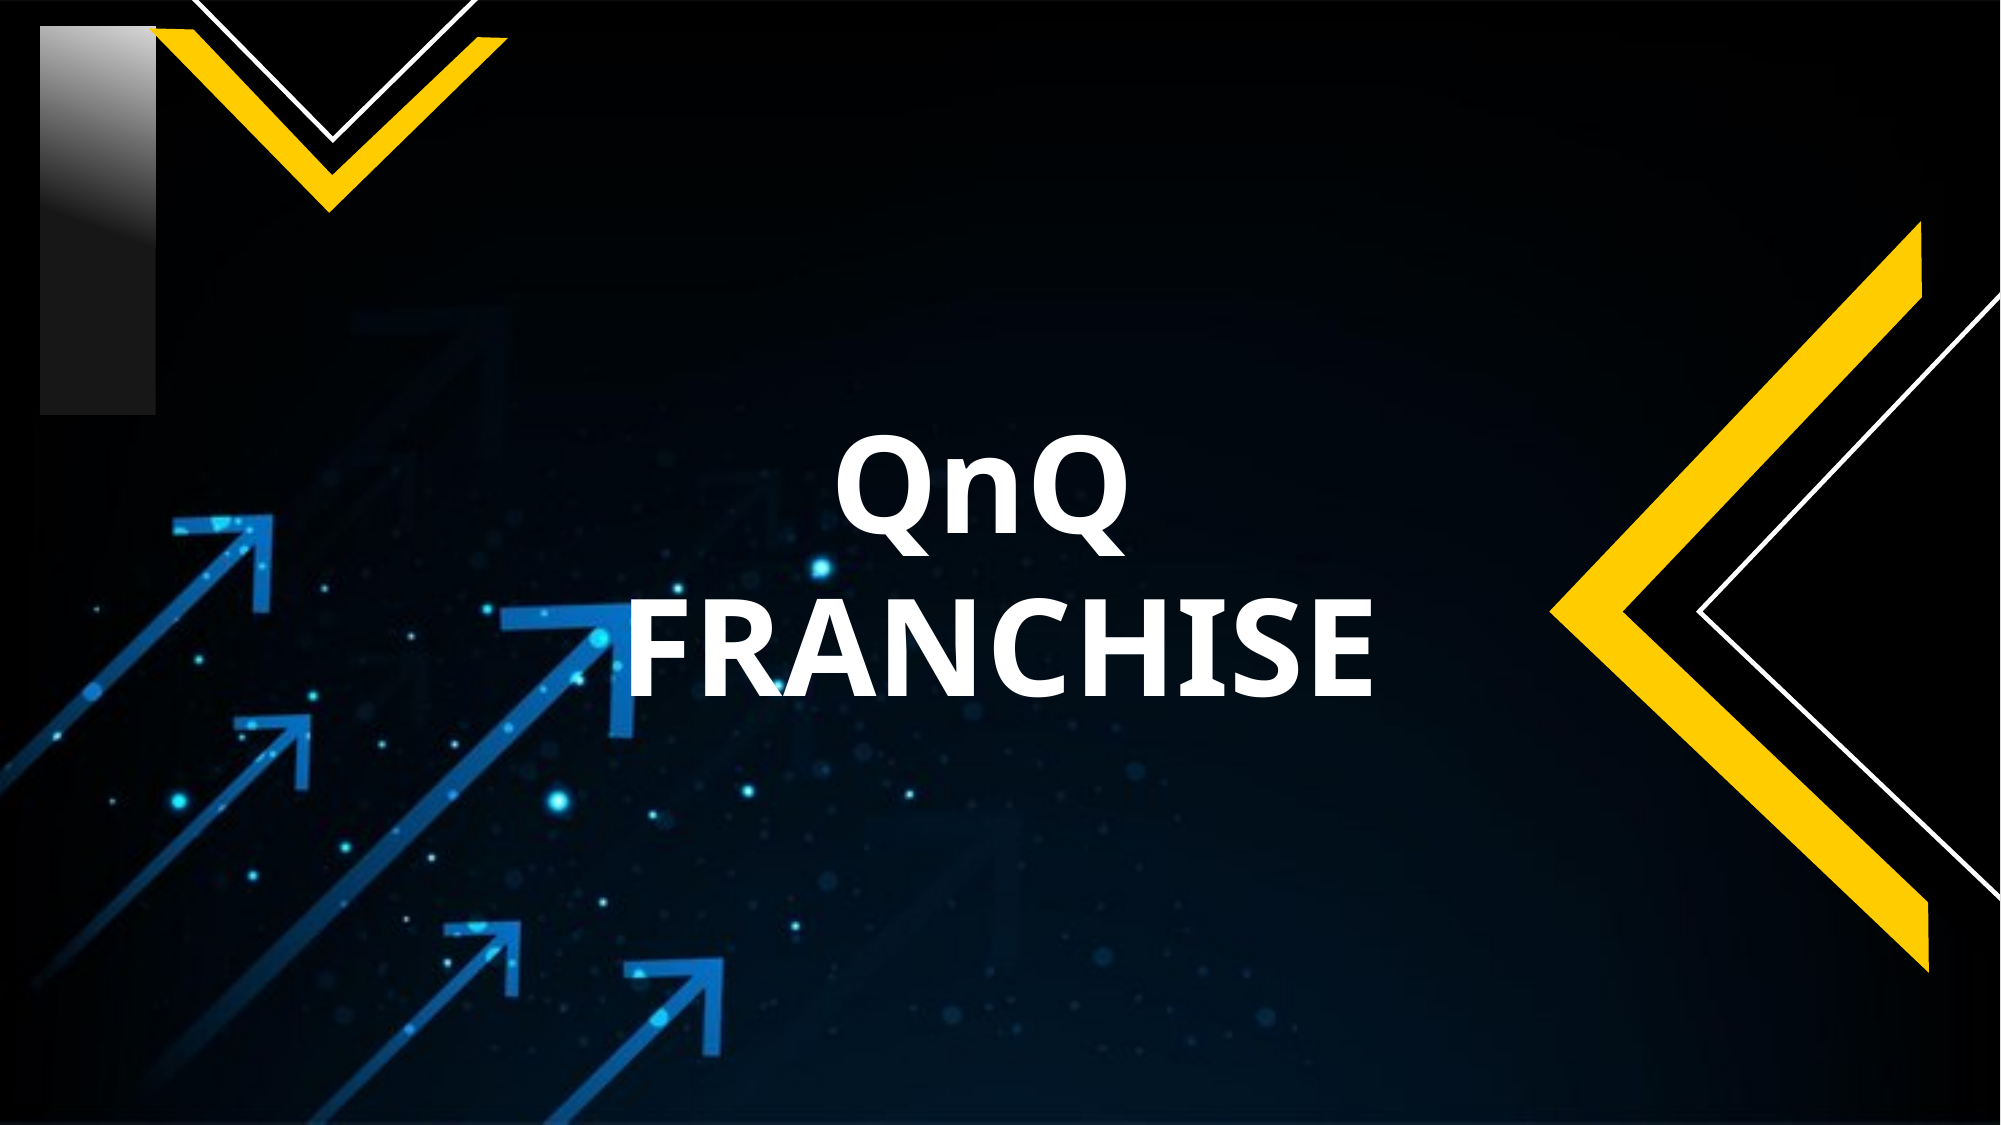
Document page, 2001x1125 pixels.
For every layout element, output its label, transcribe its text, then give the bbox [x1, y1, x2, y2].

picture [0, 0, 2001, 1125]
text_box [203, 0, 463, 163]
text_box QnQ FRANCHISE [558, 390, 1442, 731]
picture [463, 0, 470, 7]
text_box [39, 26, 157, 416]
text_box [1662, 327, 2000, 867]
